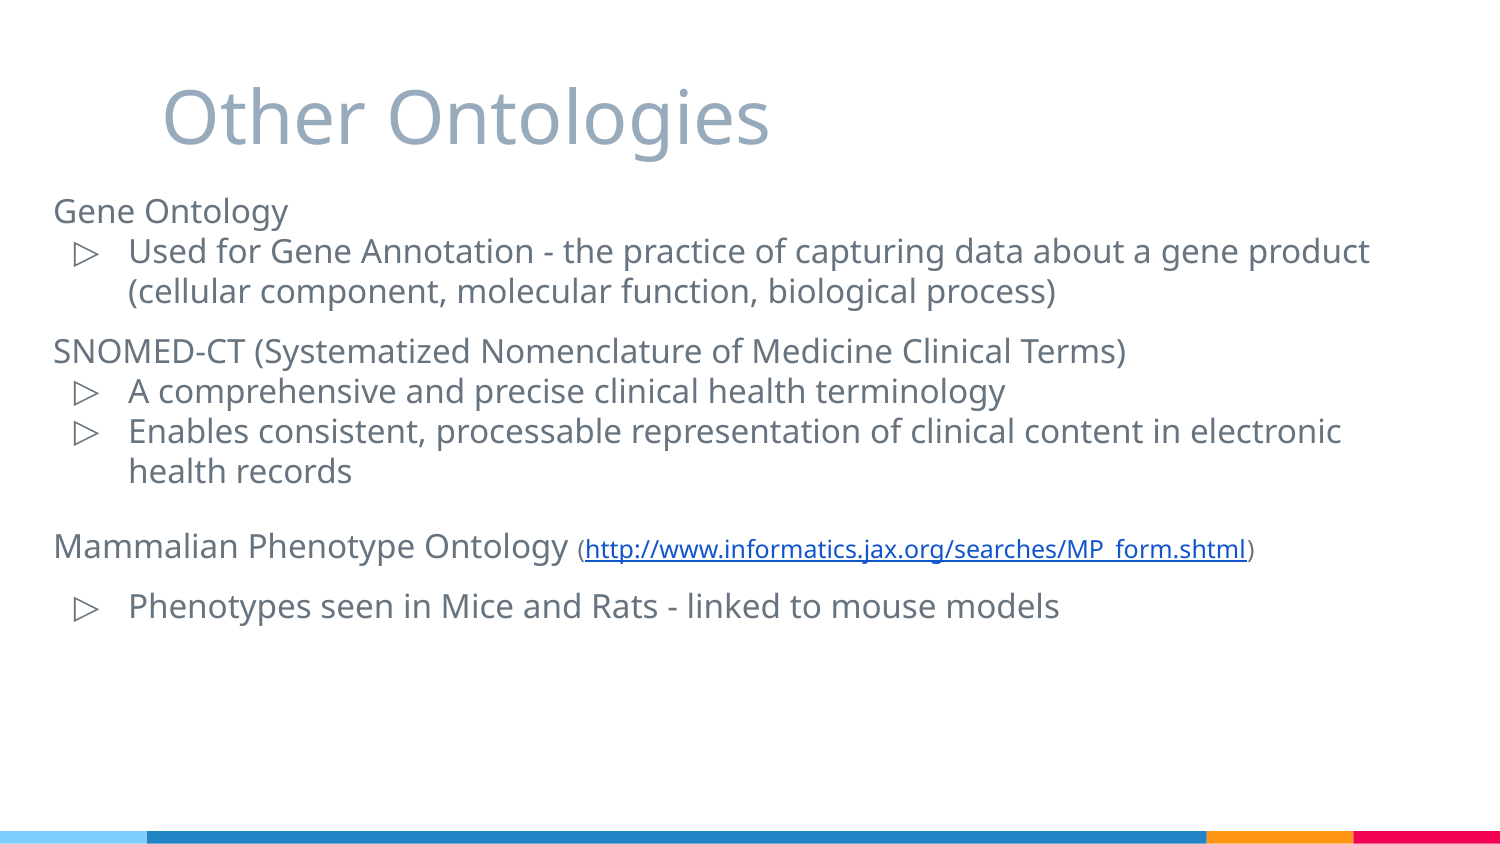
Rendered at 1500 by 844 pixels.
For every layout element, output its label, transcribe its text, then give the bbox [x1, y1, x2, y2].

list Gene Ontology Used for Gene Annotation - the practice of capturing data about a gene product (cellular component, molecular function, biological process) SNOMED-CT (Systematized Nomenclature of Medicine Clinical Terms) A comprehensive and precise clinical health terminology Enables consistent, processable representation of clinical content in electronic health records Mammalian Phenotype Ontology (http://www.informatics.jax.org/searches/MP_form.shtml) Phenotypes seen in Mice and Rats - linked to mouse models [38, 175, 1464, 759]
title Other Ontologies [146, 33, 1409, 175]
